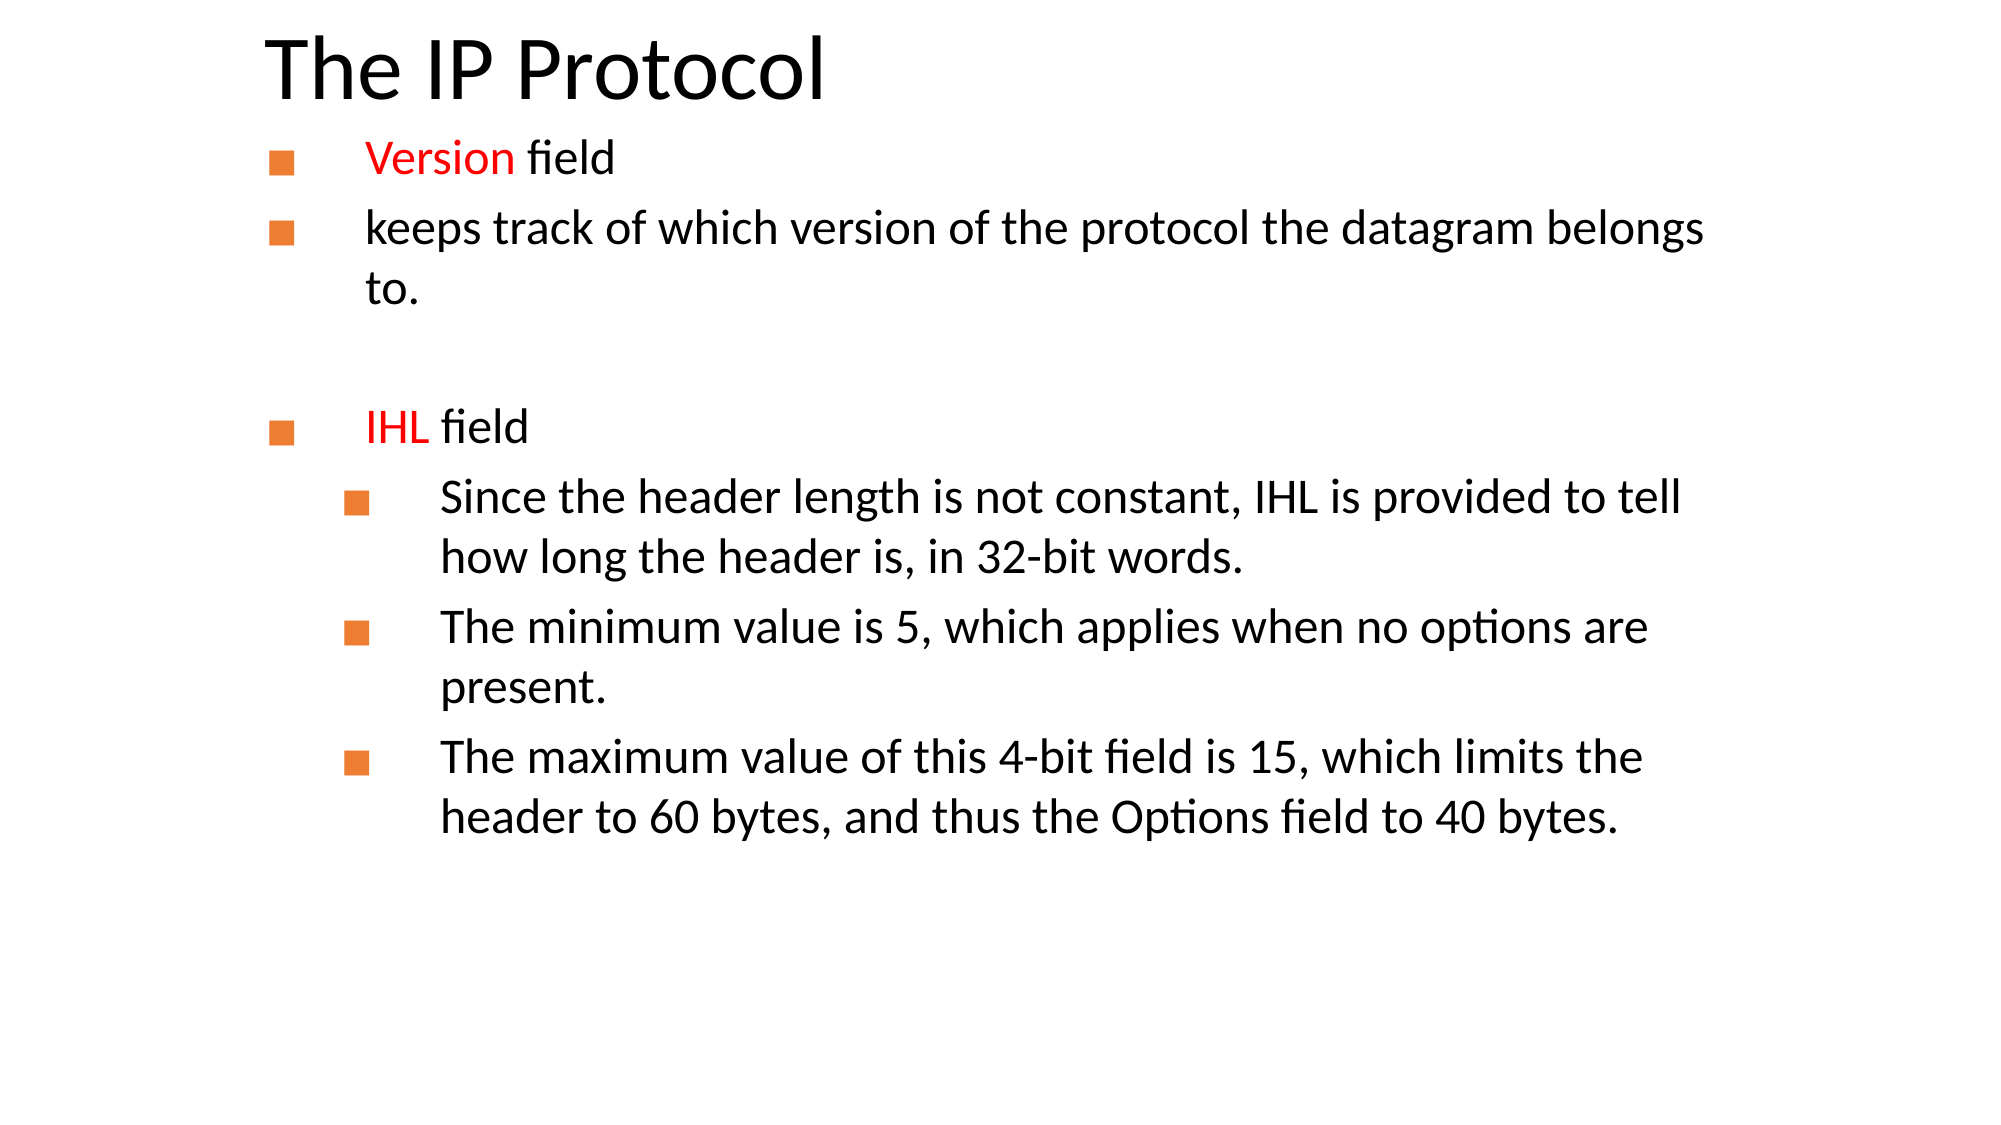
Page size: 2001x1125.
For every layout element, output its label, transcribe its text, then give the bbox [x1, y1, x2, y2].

title The IP Protocol [249, 12, 1750, 116]
text_box Version field keeps track of which version of the protocol the datagram belongs to. IHL field Since the header length is not constant, IHL is provided to tell how long the header is, in 32-bit words. The minimum value is 5, which applies when no options are present. The maximum value of this 4-bit field is 15, which limits the header to 60 bytes, and thus the Options field to 40 bytes. [249, 116, 1750, 1083]
